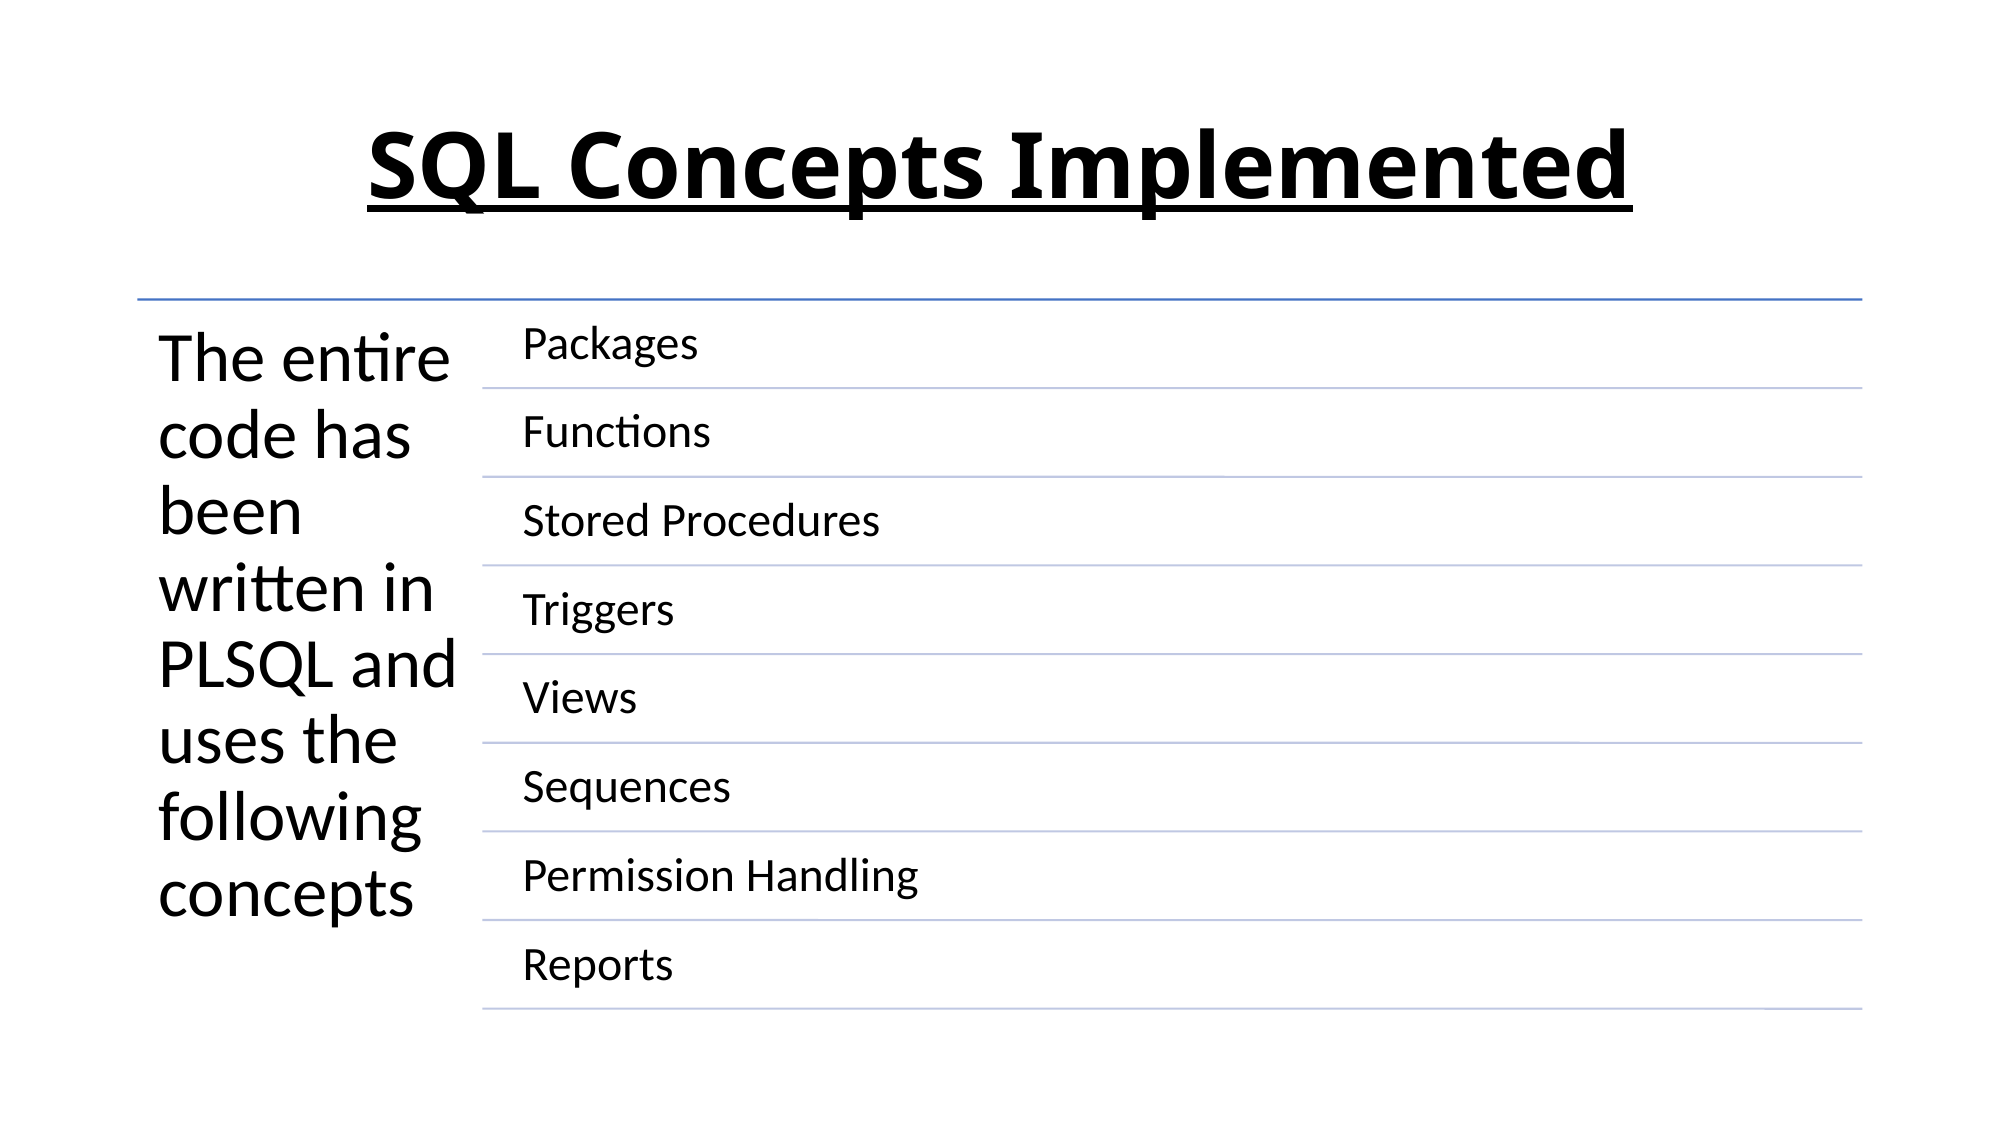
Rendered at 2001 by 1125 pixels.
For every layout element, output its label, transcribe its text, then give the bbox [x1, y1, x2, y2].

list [137, 299, 1863, 1014]
title SQL Concepts Implemented [137, 59, 1863, 278]
